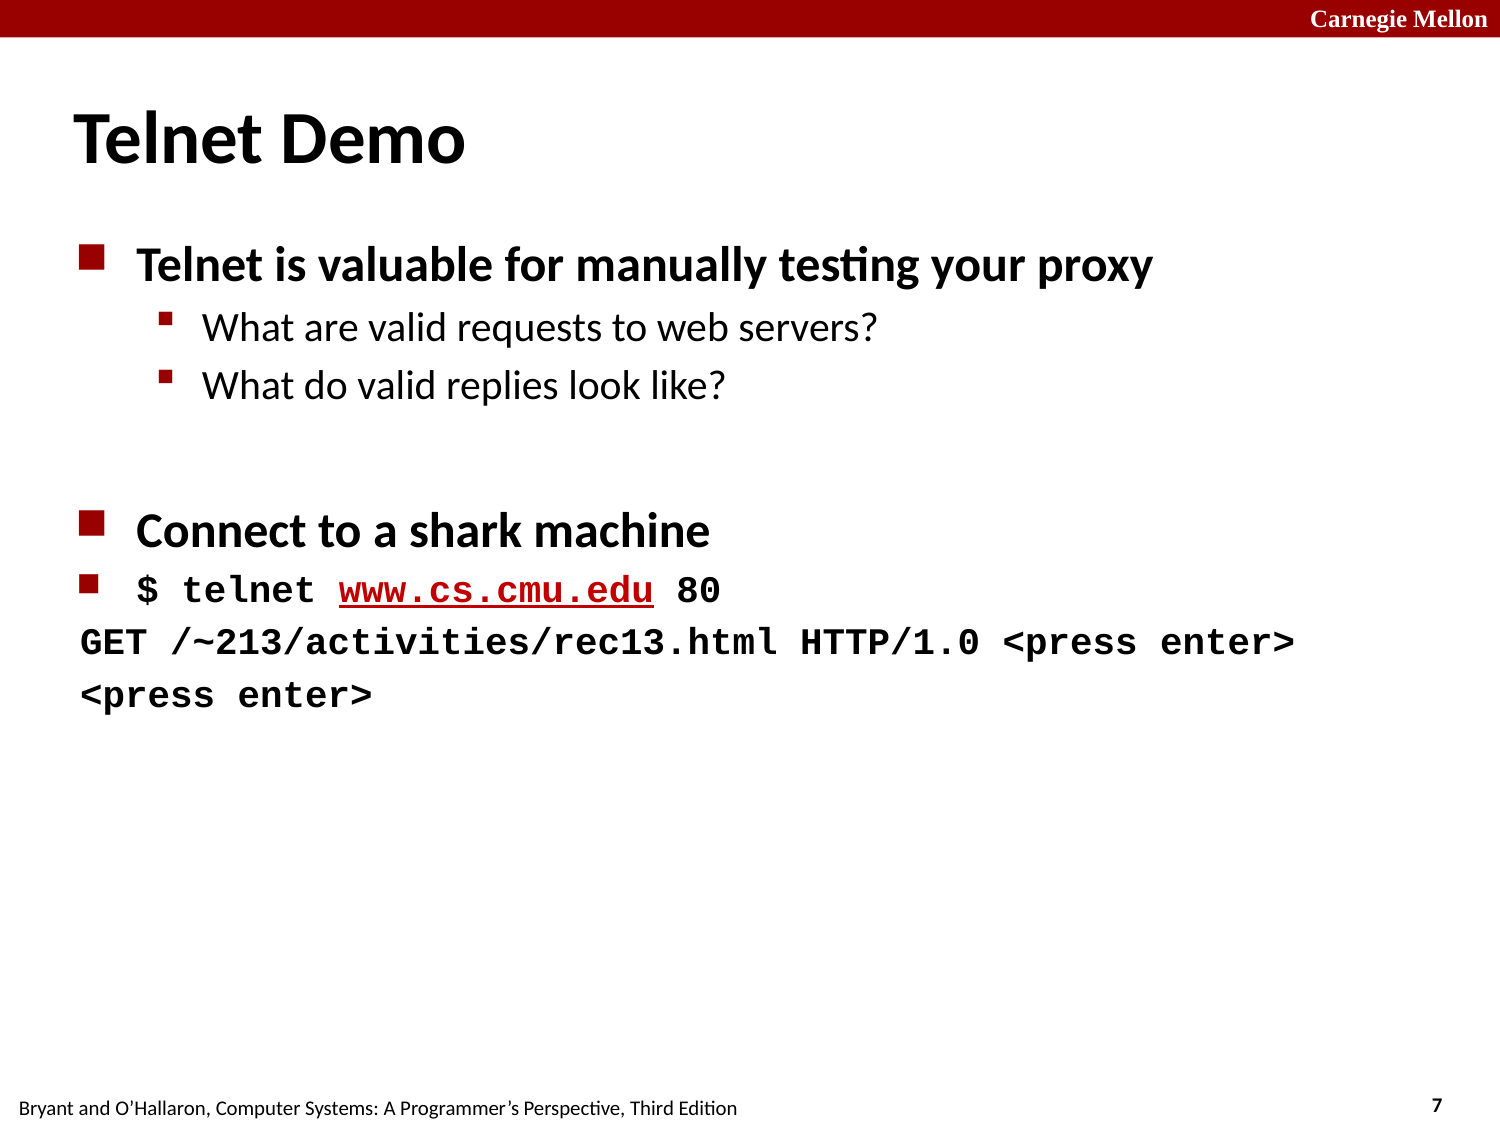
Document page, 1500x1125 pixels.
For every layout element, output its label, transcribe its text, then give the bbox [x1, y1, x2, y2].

list Telnet is valuable for manually testing your proxy What are valid requests to web servers? What do valid replies look like? Connect to a shark machine $ telnet www.cs.cmu.edu 80 GET /~213/activities/rec13.html HTTP/1.0 <press enter> <press enter> [64, 223, 1361, 1040]
title Telnet Demo [58, 71, 1305, 197]
